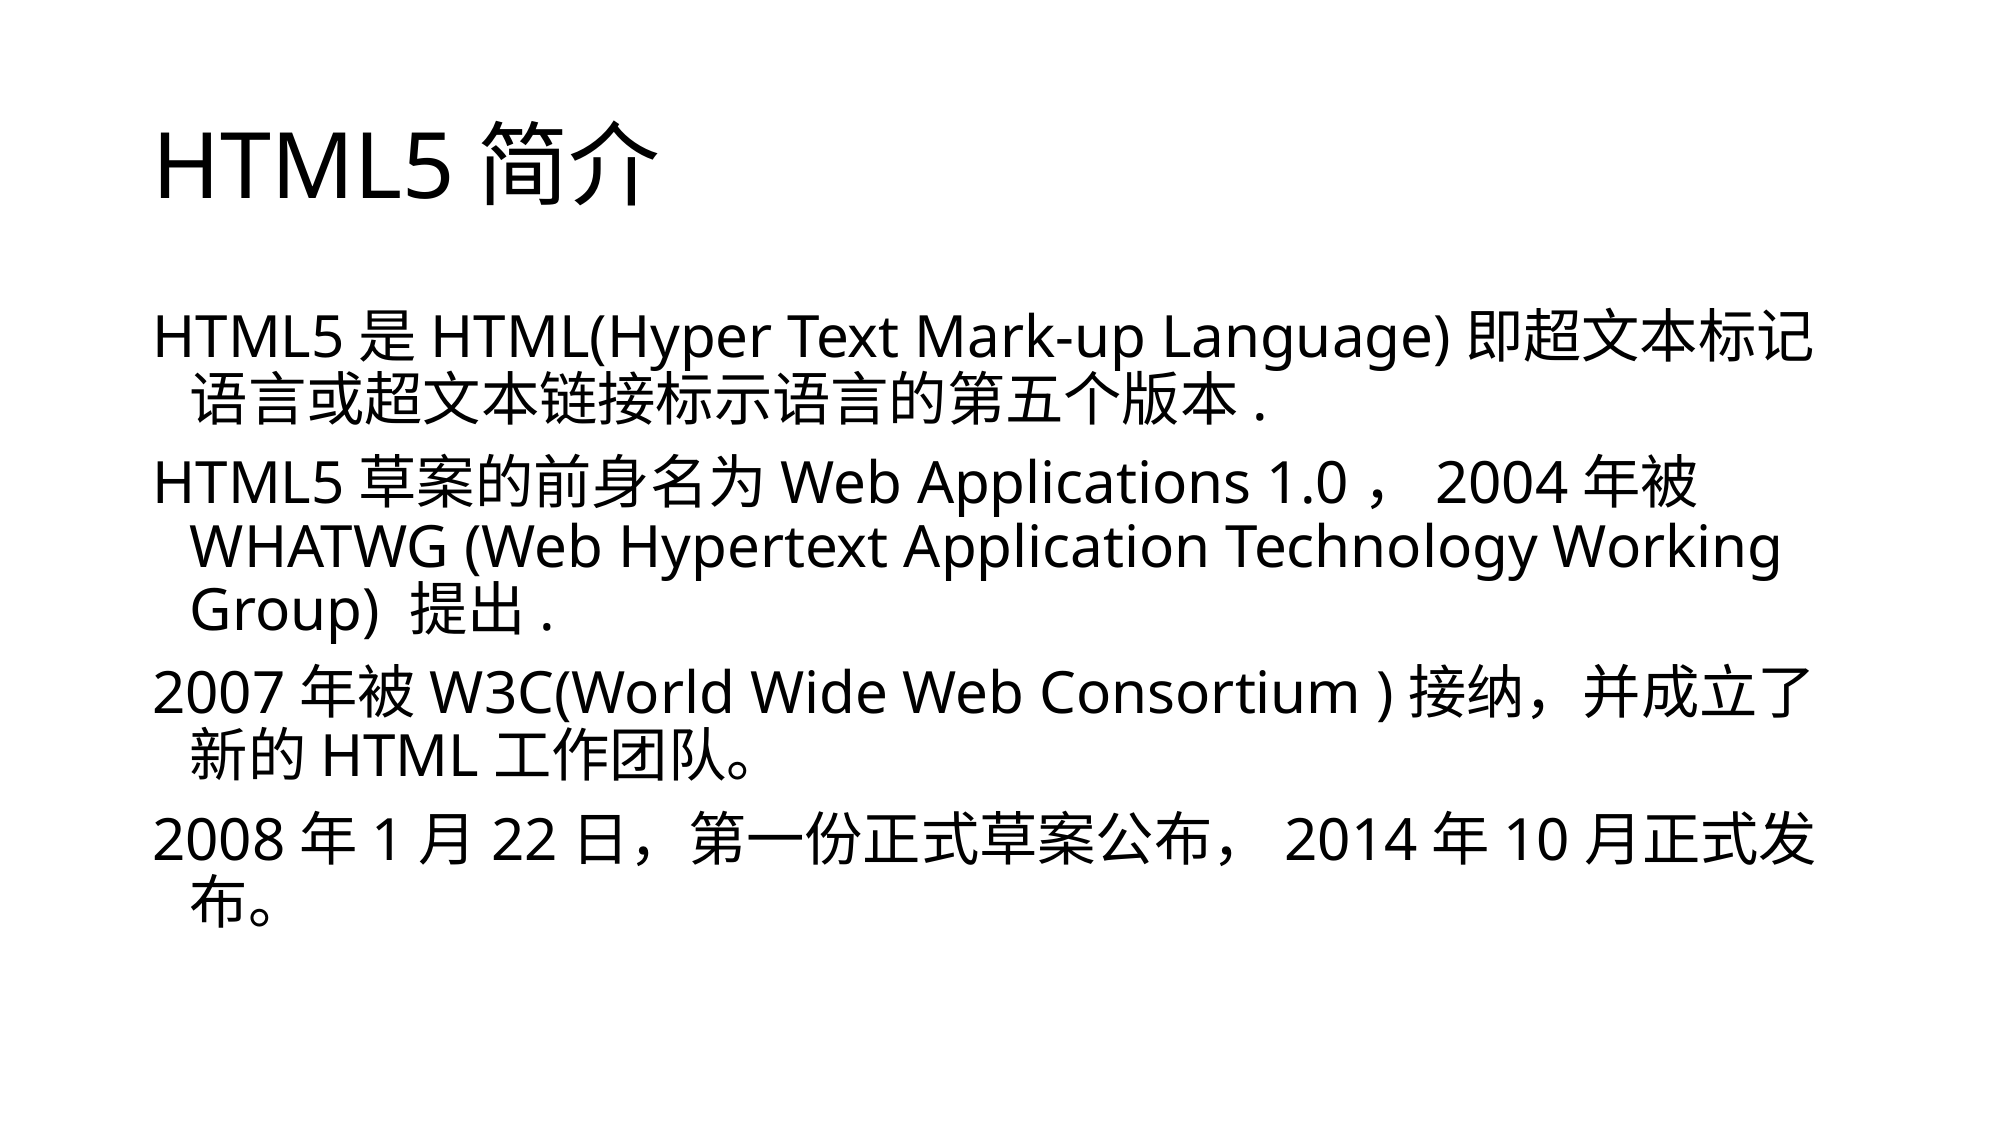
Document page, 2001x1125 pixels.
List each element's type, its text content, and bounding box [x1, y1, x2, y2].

list HTML5是HTML(Hyper Text Mark-up Language)即超文本标记语言或超文本链接标示语言的第五个版本. HTML5草案的前身名为Web Applications 1.0，2004年被WHATWG (Web Hypertext Application Technology Working Group) 提出. 2007年被W3C(World Wide Web Consortium )接纳，并成立了新的HTML工作团队。 2008年1月22日，第一份正式草案公布，2014年10月正式发布。 [137, 299, 1863, 1014]
title HTML5简介 [137, 59, 1863, 278]
